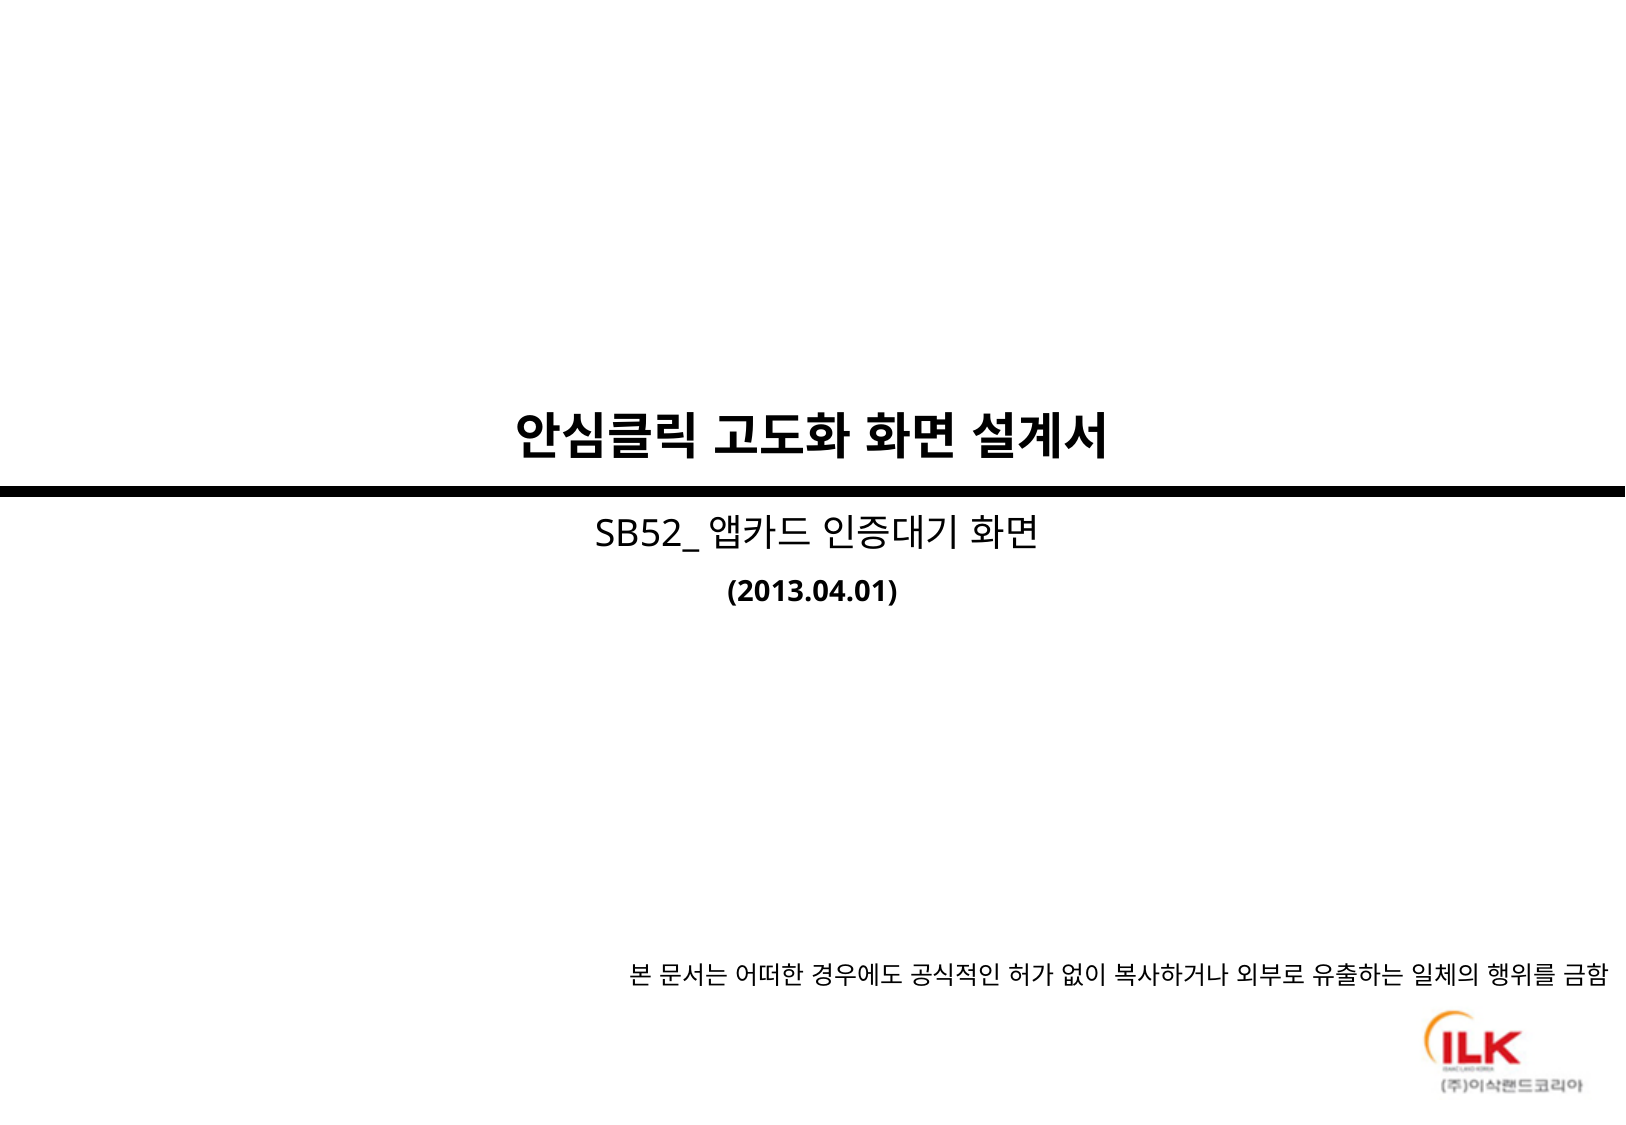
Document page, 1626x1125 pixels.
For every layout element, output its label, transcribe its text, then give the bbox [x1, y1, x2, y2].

text_box 안심클릭 고도화 화면 설계서 [0, 397, 1625, 472]
text_box SB52_앱카드 인증대기 화면 [0, 501, 1625, 562]
text_box (2013.04.01) [0, 564, 1625, 615]
text_box 본 문서는 어떠한 경우에도 공식적인 허가 없이 복사하거나 외부로 유출하는 일체의 행위를 금함 [0, 952, 1625, 997]
picture [1414, 1005, 1592, 1100]
